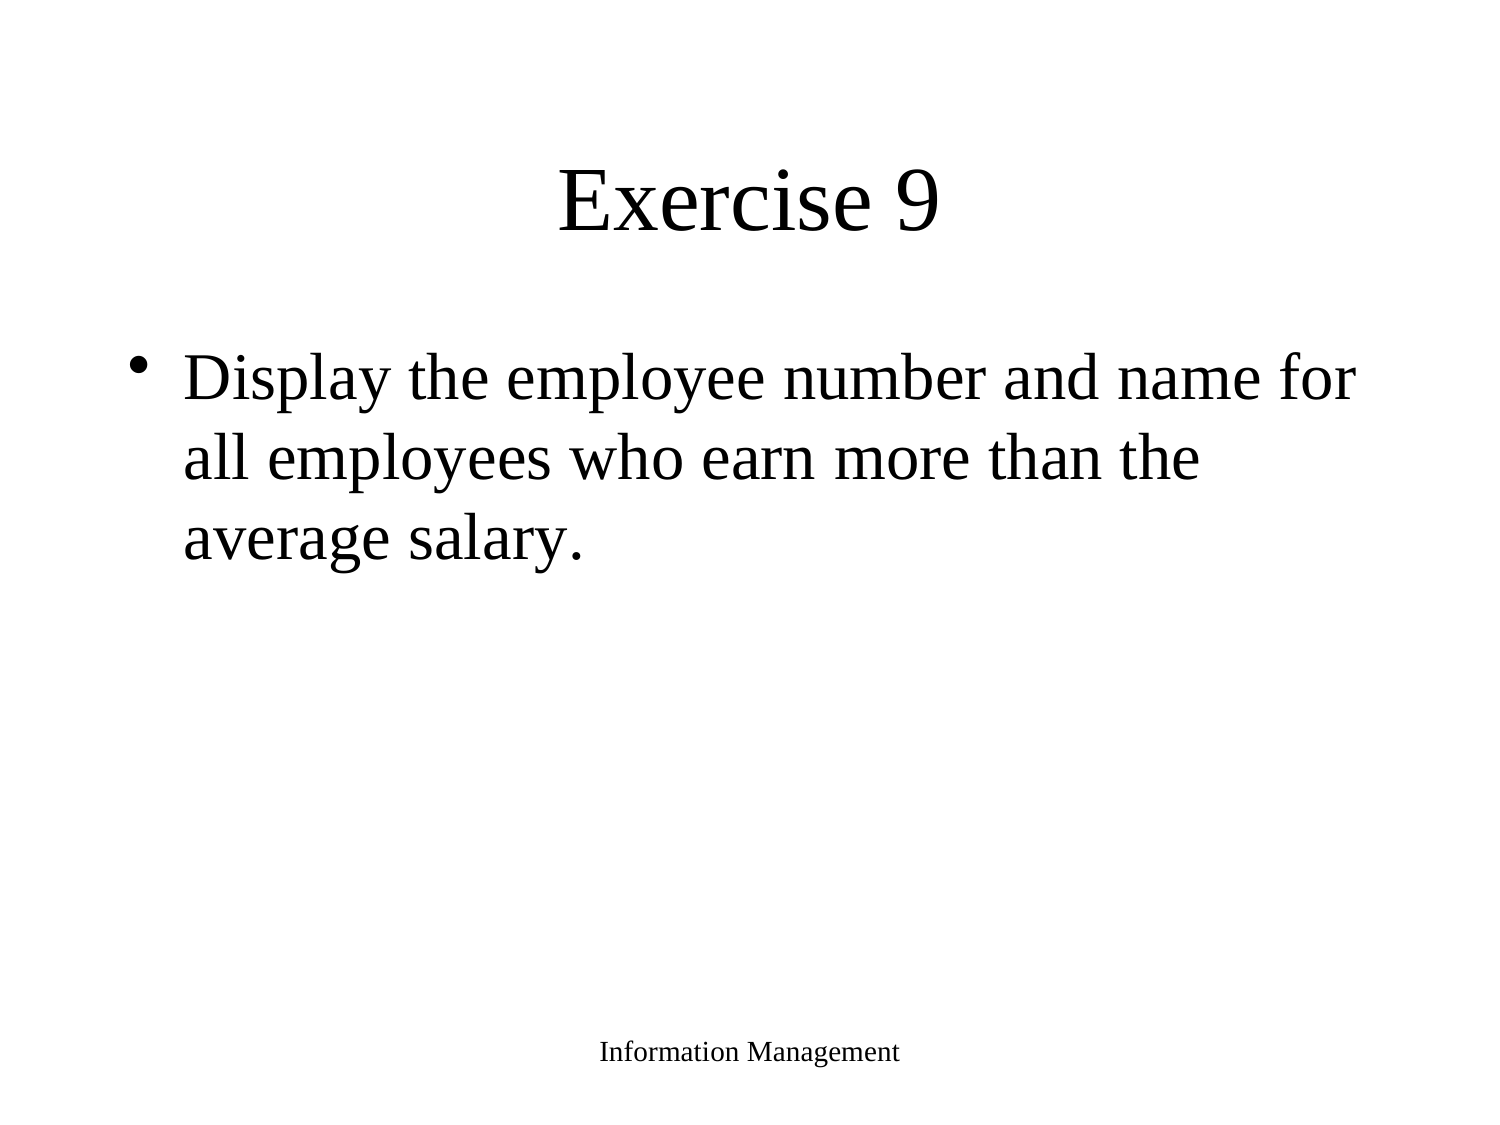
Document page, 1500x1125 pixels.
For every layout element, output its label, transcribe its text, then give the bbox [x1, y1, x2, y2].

list Display the employee number and name for all employees who earn more than the average salary. [112, 324, 1388, 1001]
title Exercise 9 [112, 99, 1388, 288]
footer Information Management [512, 1024, 988, 1101]
